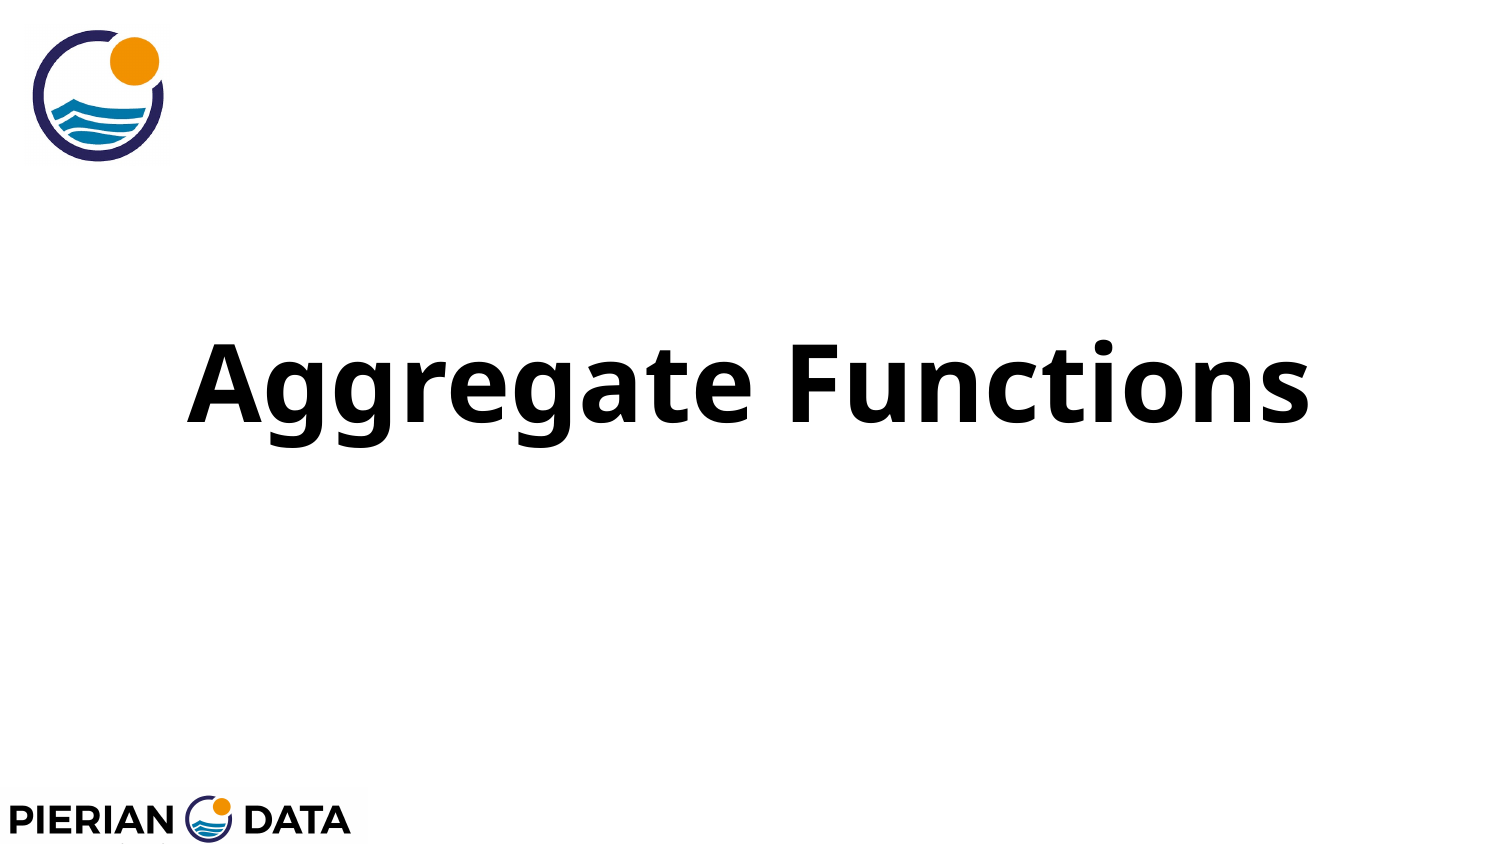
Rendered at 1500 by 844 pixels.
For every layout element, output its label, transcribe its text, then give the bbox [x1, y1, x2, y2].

title Aggregate Functions [51, 122, 1449, 459]
picture [24, 24, 172, 167]
picture [0, 787, 368, 844]
